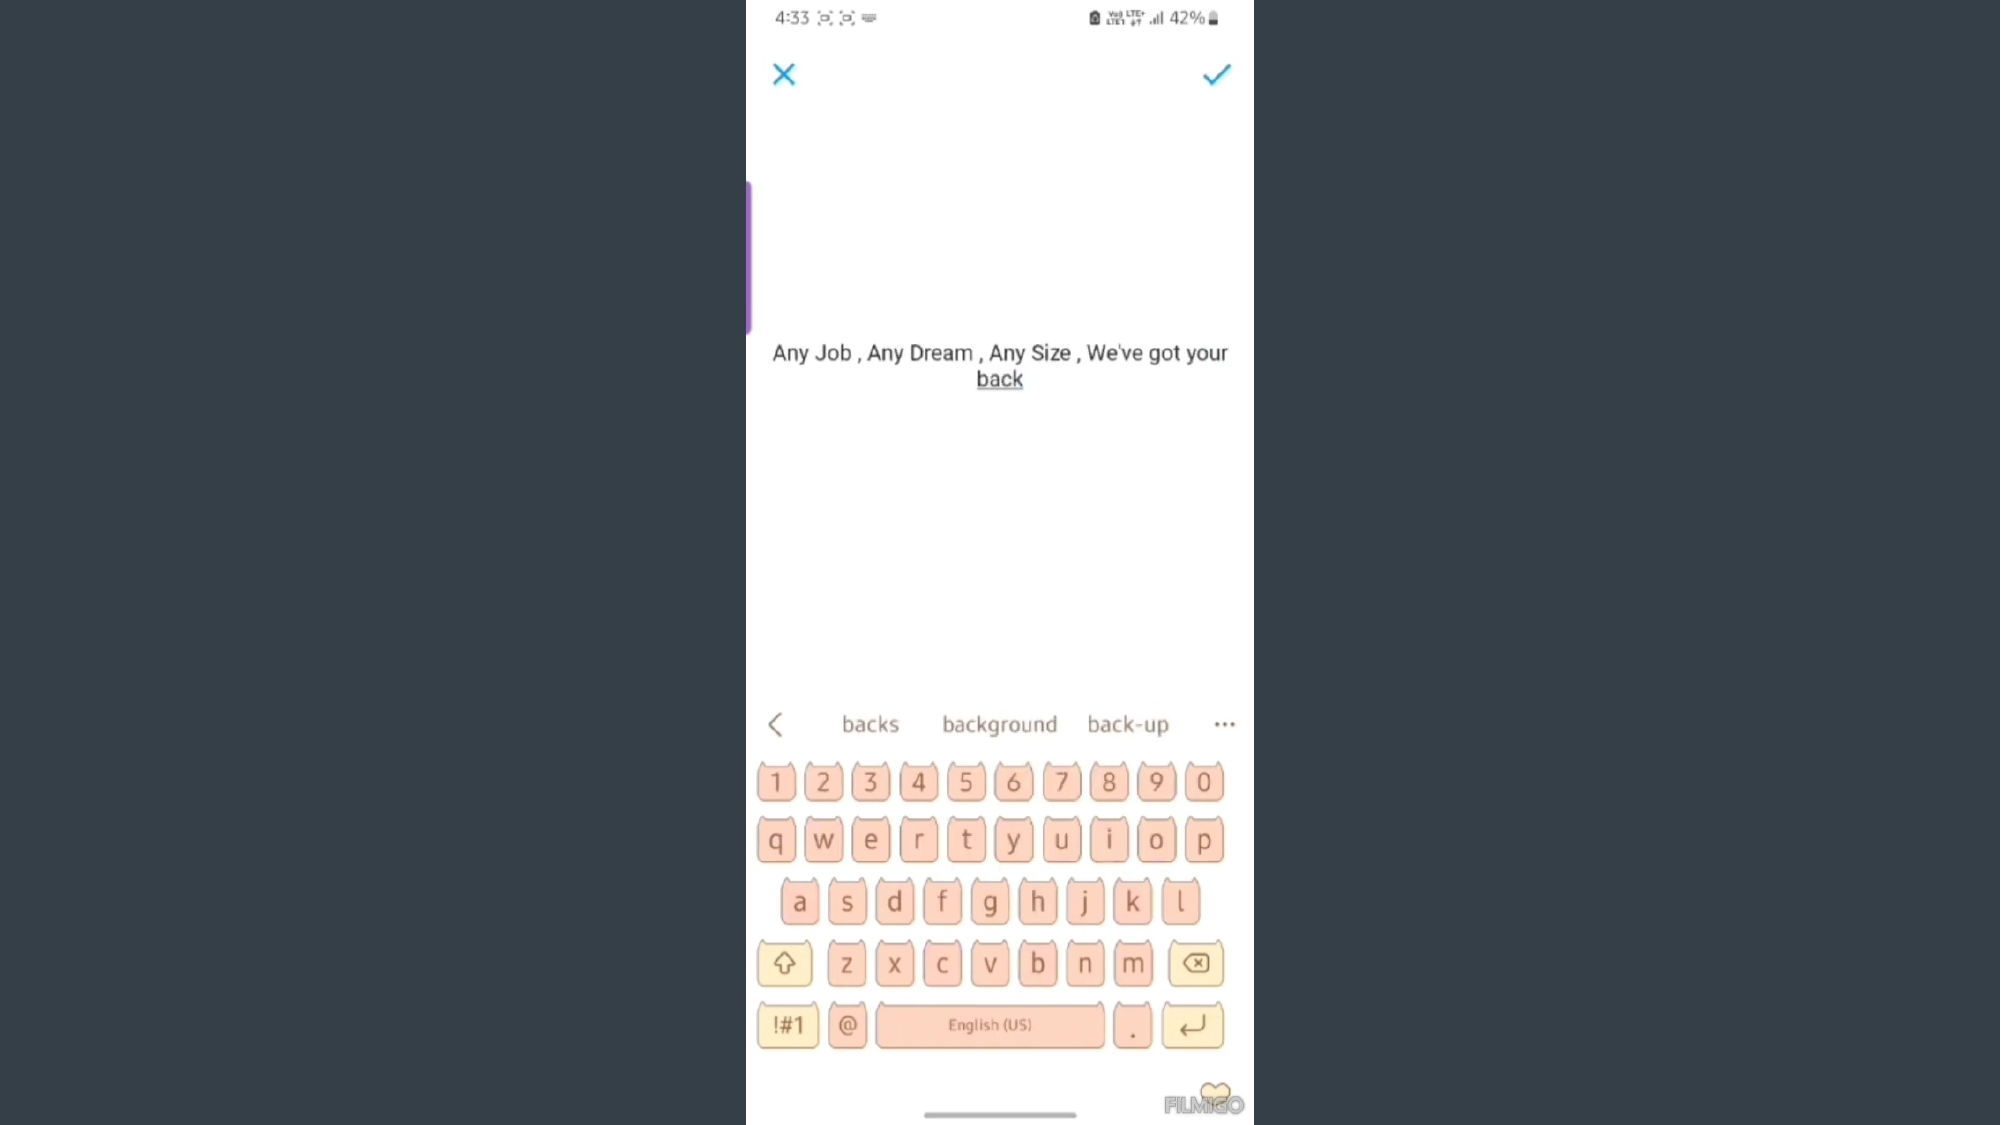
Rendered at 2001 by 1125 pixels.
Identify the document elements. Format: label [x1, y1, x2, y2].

picture [746, 0, 1254, 1125]
